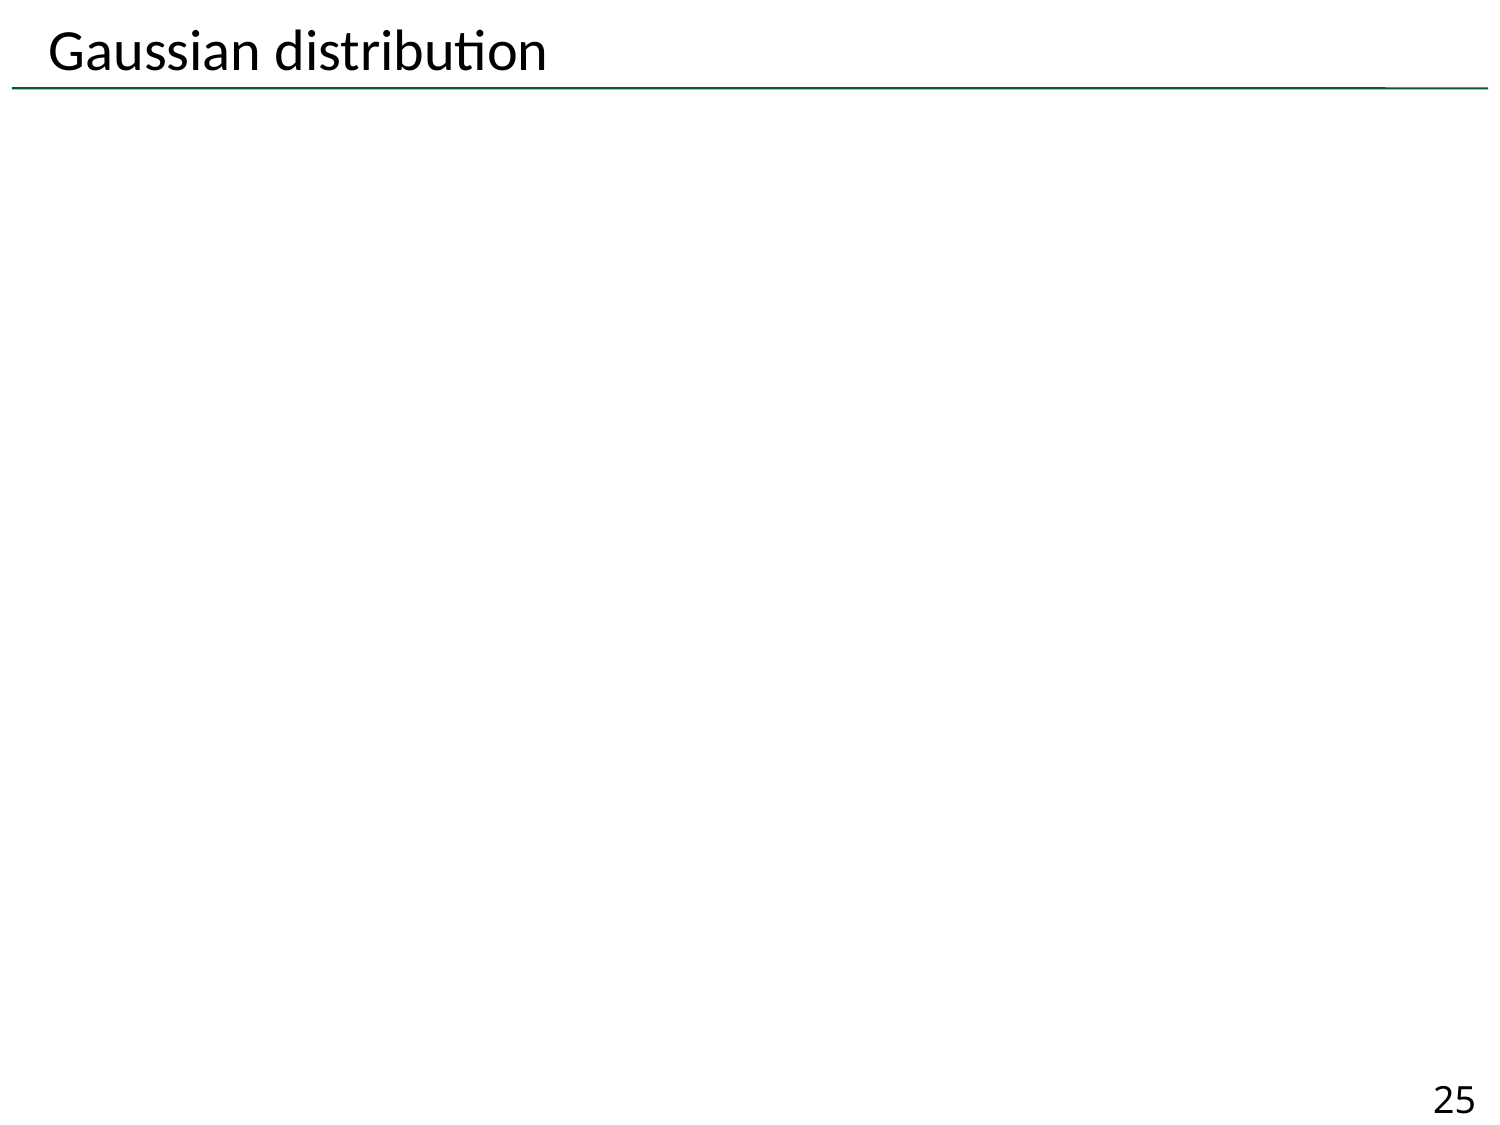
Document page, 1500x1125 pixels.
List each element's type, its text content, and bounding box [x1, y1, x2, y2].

title Gaussian distribution [48, 19, 1477, 83]
slide_number 25 [1376, 1092, 1477, 1111]
